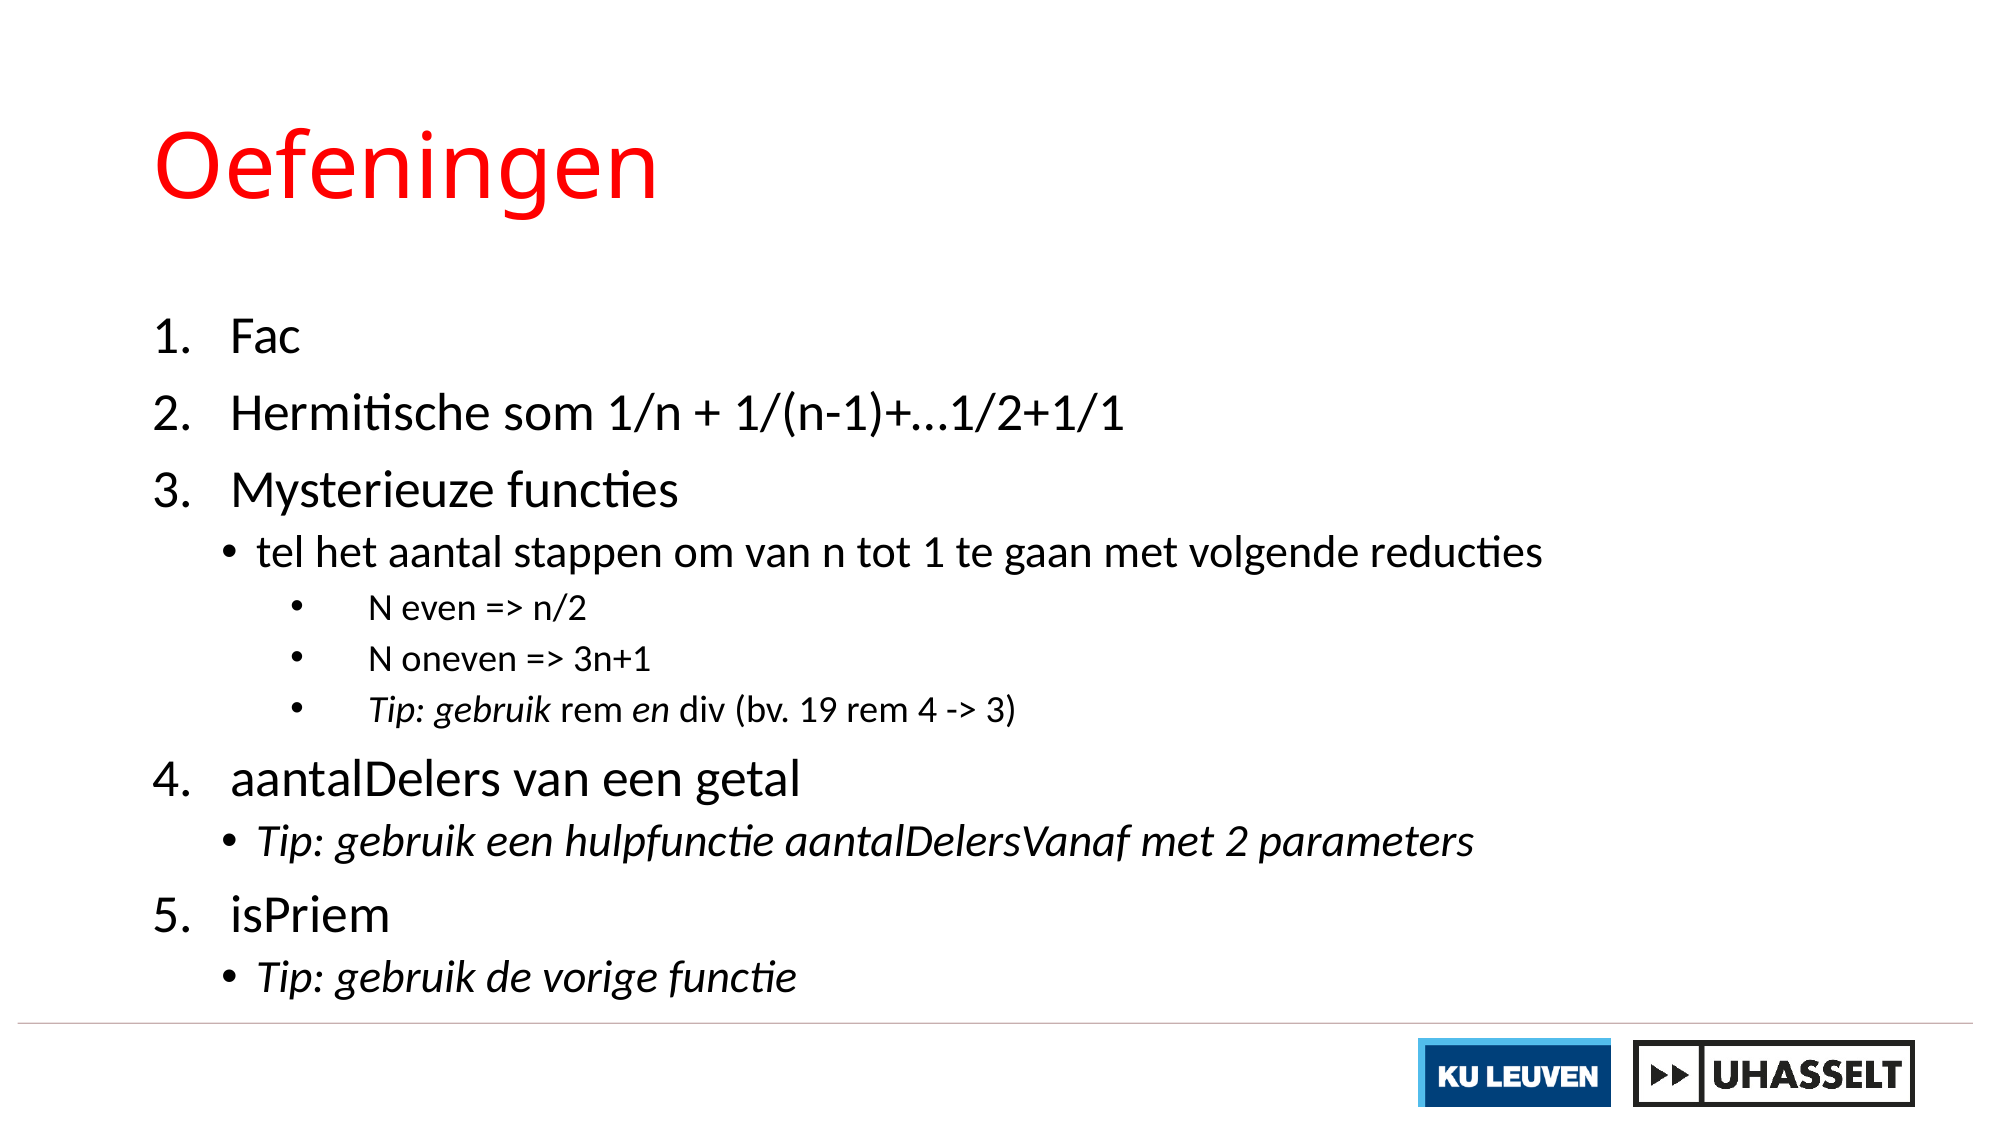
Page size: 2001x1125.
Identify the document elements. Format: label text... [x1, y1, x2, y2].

list Fac Hermitische som 1/n + 1/(n-1)+…1/2+1/1 Mysterieuze functies tel het aantal stappen om van n tot 1 te gaan met volgende reducties N even => n/2 N oneven => 3n+1 Tip: gebruik rem en div (bv. 19 rem 4 -> 3) aantalDelers van een getal Tip: gebruik een hulpfunctie aantalDelersVanaf met 2 parameters isPriem Tip: gebruik de vorige functie [137, 299, 1863, 1014]
title Oefeningen [137, 59, 1863, 278]
picture [1418, 1038, 1611, 1107]
picture [1633, 1040, 1915, 1107]
